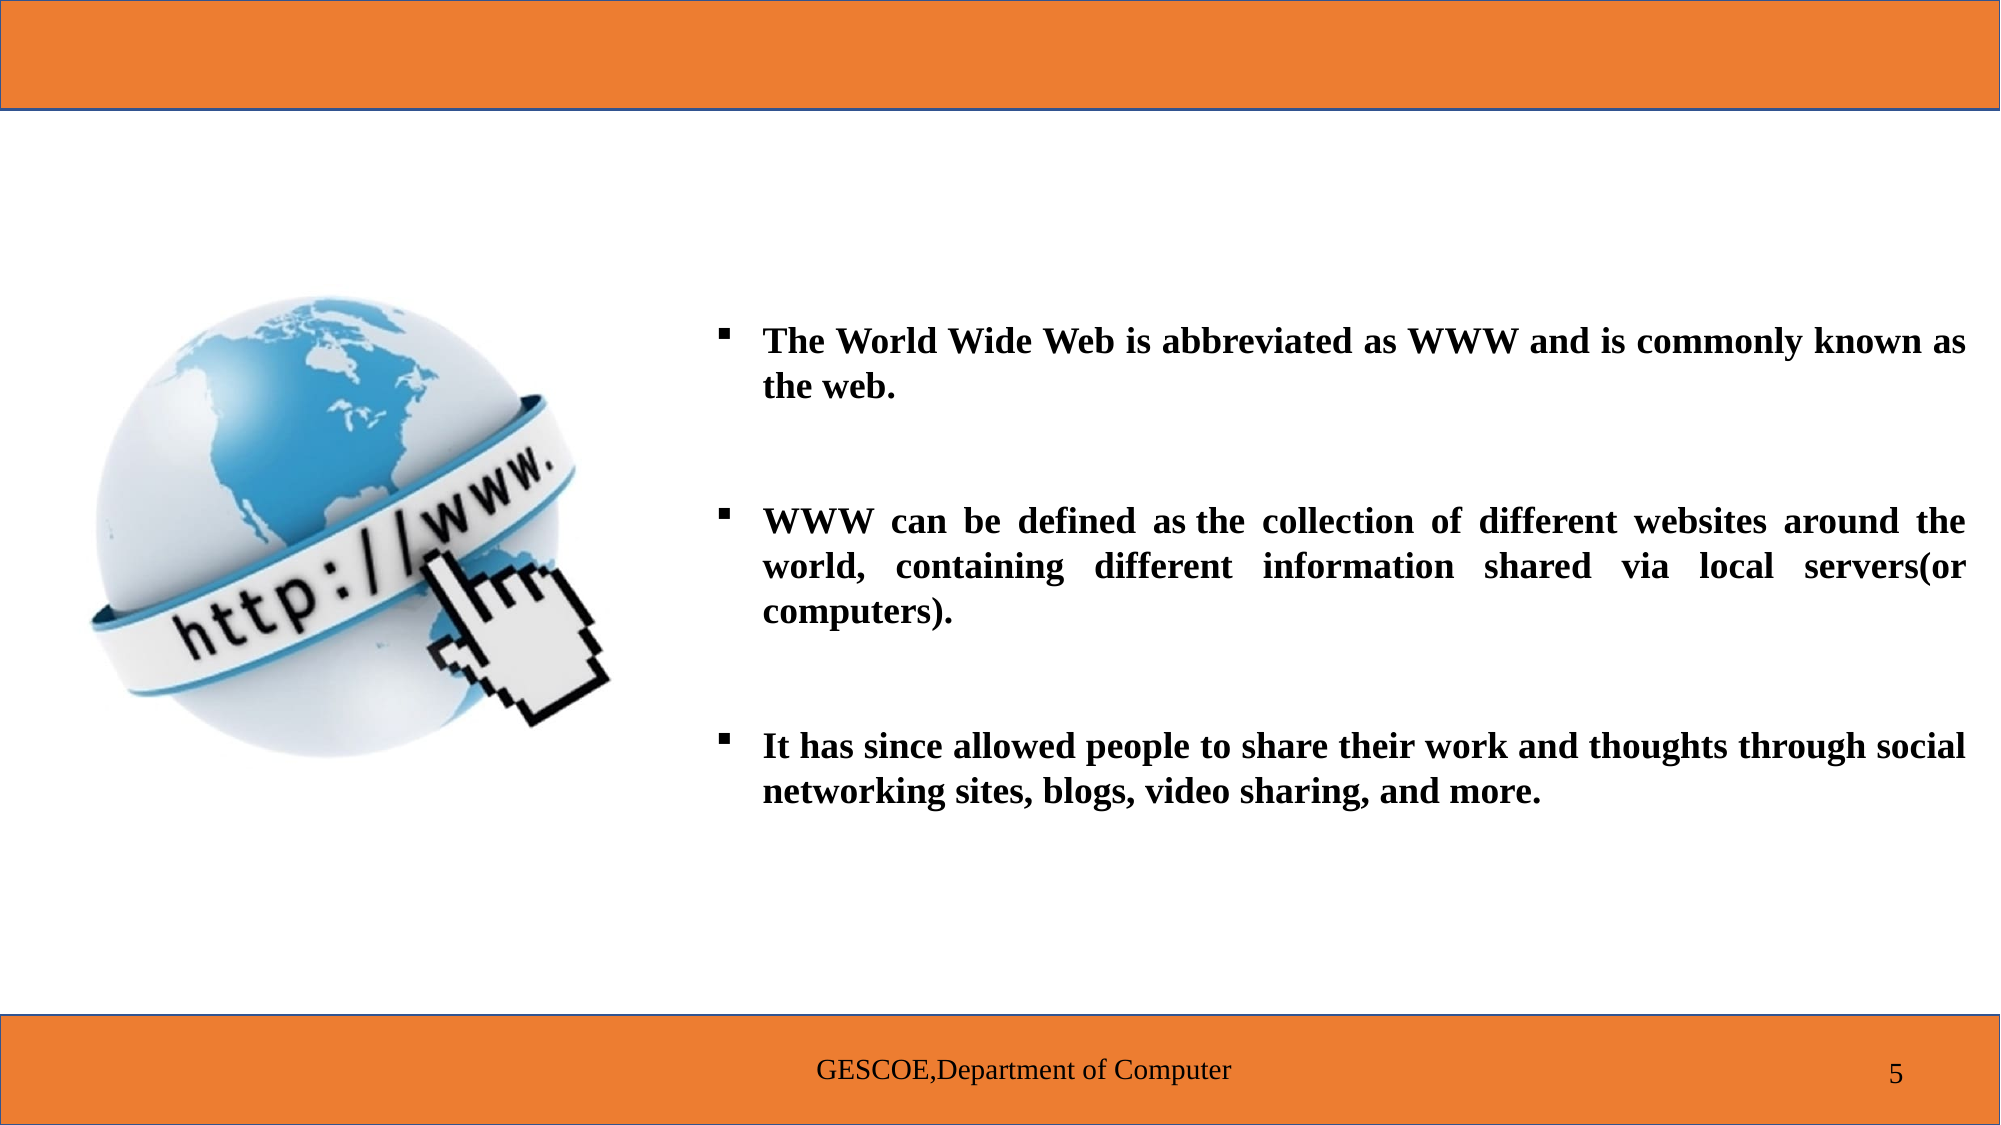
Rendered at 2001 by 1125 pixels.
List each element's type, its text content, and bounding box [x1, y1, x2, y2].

text_box [0, 1014, 2000, 1125]
text_box 5 [1874, 1046, 1942, 1097]
text_box The World Wide Web is abbreviated as WWW and is commonly known as the web. WWW can be defined as the collection of different websites around the world, containing different information shared via local servers(or computers). It has since allowed people to share their work and thoughts through social networking sites, blogs, video sharing, and more. [701, 308, 1982, 819]
text_box [0, 0, 2000, 111]
text_box GESCOE,Department of Computer [801, 1042, 1247, 1093]
picture [13, 284, 659, 769]
